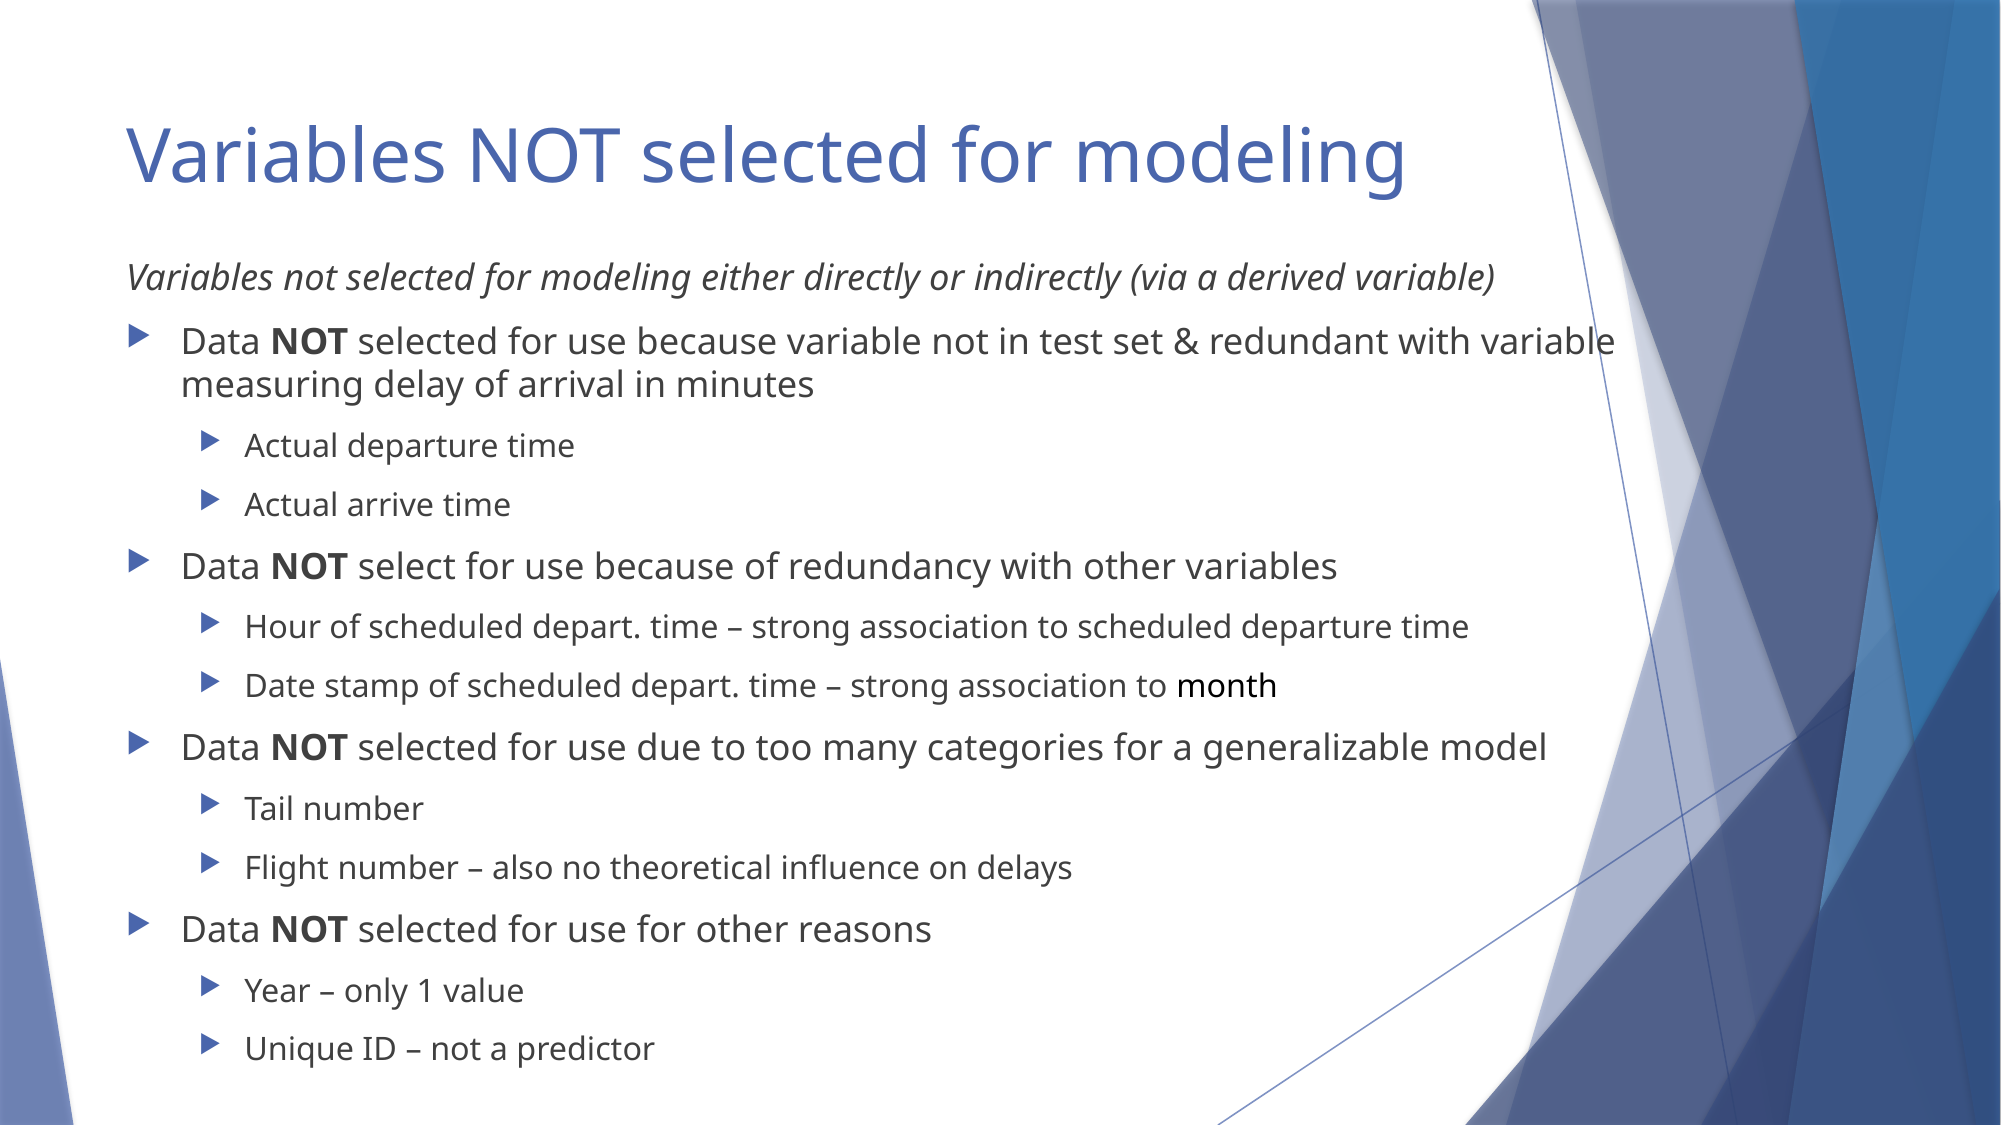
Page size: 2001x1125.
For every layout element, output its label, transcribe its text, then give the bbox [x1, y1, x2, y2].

title Variables NOT selected for modeling [111, 99, 1522, 246]
list Variables not selected for modeling either directly or indirectly (via a derived variable) Data NOT selected for use because variable not in test set & redundant with variable measuring delay of arrival in minutes Actual departure time Actual arrive time Data NOT select for use because of redundancy with other variables Hour of scheduled depart. time – strong association to scheduled departure time Date stamp of scheduled depart. time – strong association to month Data NOT selected for use due to too many categories for a generalizable model Tail number Flight number – also no theoretical influence on delays Data NOT selected for use for other reasons Year – only 1 value Unique ID – not a predictor [111, 246, 1637, 1078]
